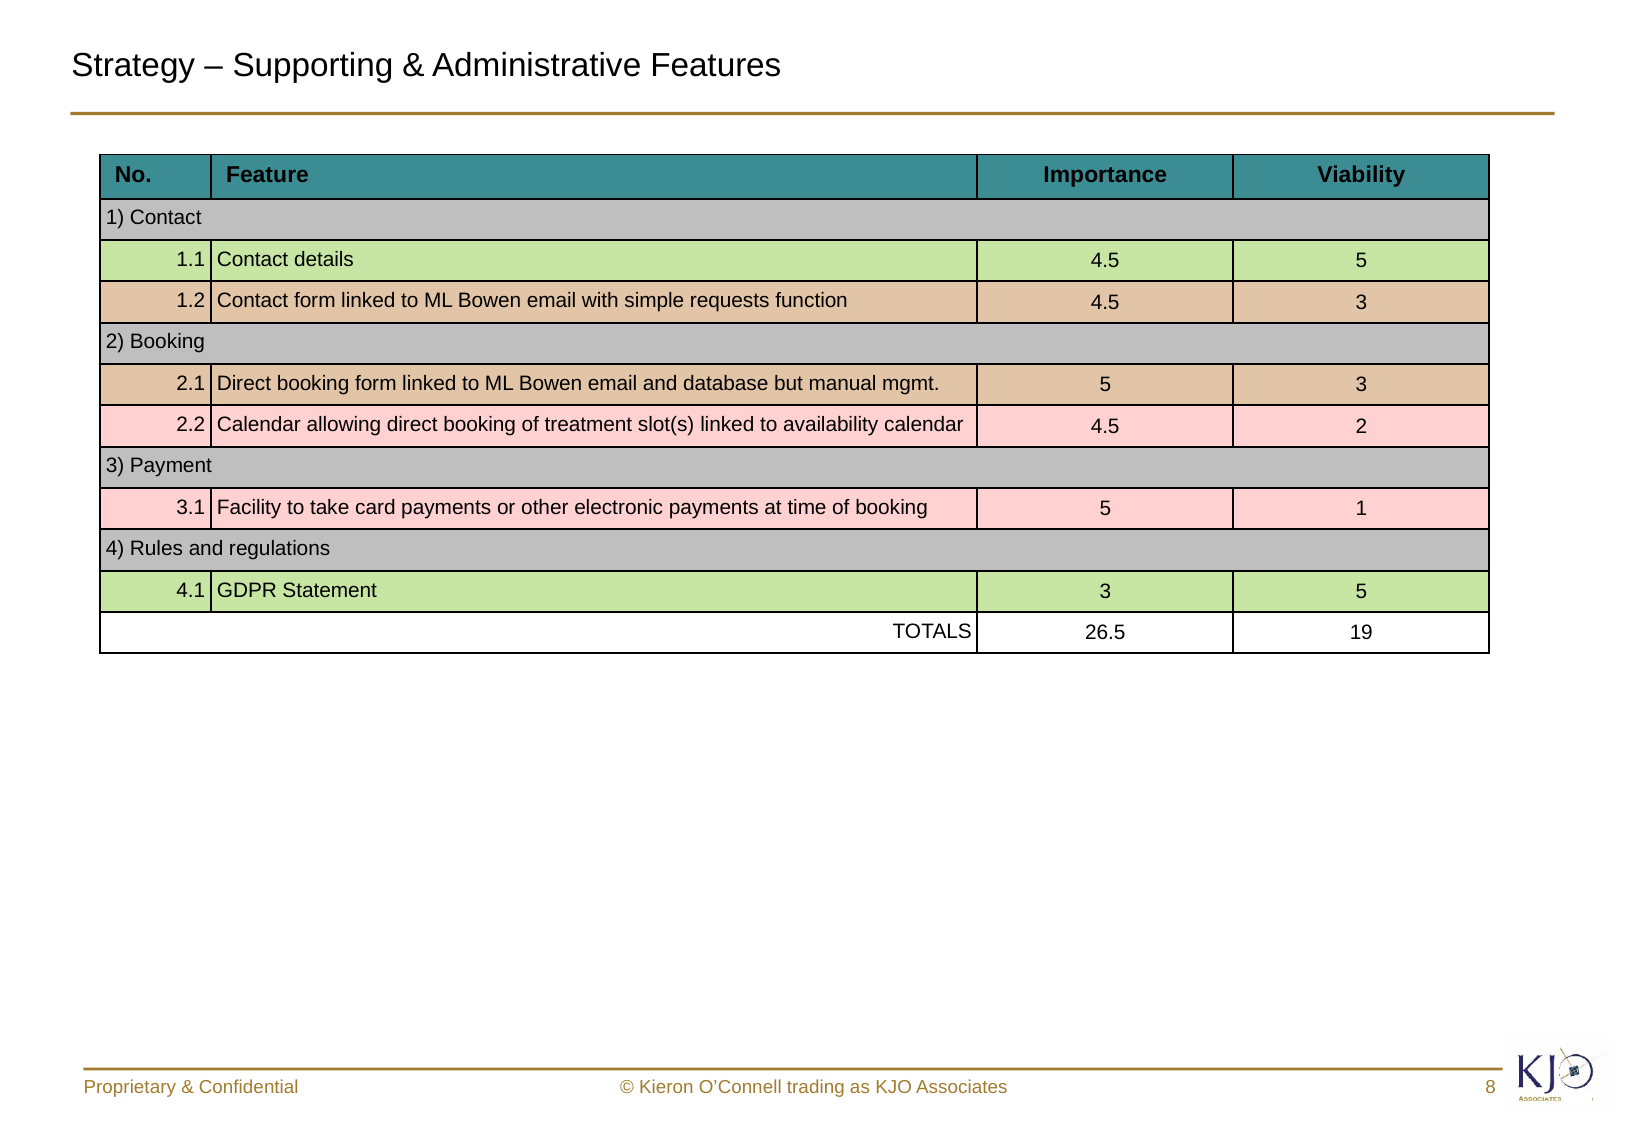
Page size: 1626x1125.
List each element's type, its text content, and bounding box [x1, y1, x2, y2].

table_cell 19 [1234, 613, 1488, 652]
table_header Viability [1234, 155, 1488, 198]
table_cell 1 [1234, 489, 1488, 528]
picture [1502, 1036, 1612, 1114]
table_cell 2 [1234, 406, 1488, 446]
table_cell 1) Contact [101, 200, 1488, 239]
table_cell TOTALS [101, 613, 976, 652]
table_cell 2.1 [101, 365, 210, 404]
table_cell 3.1 [101, 489, 210, 528]
table_cell 2.2 [101, 406, 210, 446]
table_cell 4.5 [978, 282, 1232, 322]
table_cell 4) Rules and regulations [101, 530, 1488, 570]
table_cell 2) Booking [101, 324, 1488, 363]
table_cell Contact details [212, 241, 976, 280]
slide_number 8 [1459, 1067, 1522, 1112]
table_cell 5 [978, 365, 1232, 404]
table_cell 5 [1234, 572, 1488, 611]
table_cell 4.5 [978, 241, 1232, 280]
table_cell 3 [1234, 365, 1488, 404]
table_cell GDPR Statement [212, 572, 976, 611]
table_cell 26.5 [978, 613, 1232, 652]
table_header Importance [978, 155, 1232, 198]
table_cell 3) Payment [101, 448, 1488, 487]
table_cell 4.5 [978, 406, 1232, 446]
title Strategy – Supporting & Administrative Features [56, 12, 1356, 114]
table_cell 5 [1234, 241, 1488, 280]
table_header No. [101, 155, 210, 198]
table_cell 3 [978, 572, 1232, 611]
table_cell 1.2 [101, 282, 210, 322]
table_header Feature [212, 155, 976, 198]
table_cell Calendar allowing direct booking of treatment slot(s) linked to availability calendar [212, 406, 976, 446]
table_cell 4.1 [101, 572, 210, 611]
table_cell Facility to take card payments or other electronic payments at time of booking [212, 489, 976, 528]
table_cell 3 [1234, 282, 1488, 322]
table_cell 1.1 [101, 241, 210, 280]
slide_number Proprietary & Confidential [68, 1066, 449, 1114]
table_cell Direct booking form linked to ML Bowen email and database but manual mgmt. [212, 365, 976, 404]
table_cell 5 [978, 489, 1232, 528]
table_cell Contact form linked to ML Bowen email with simple requests function [212, 282, 976, 322]
footer © Kieron O’Connell trading as KJO Associates [556, 1067, 1072, 1125]
